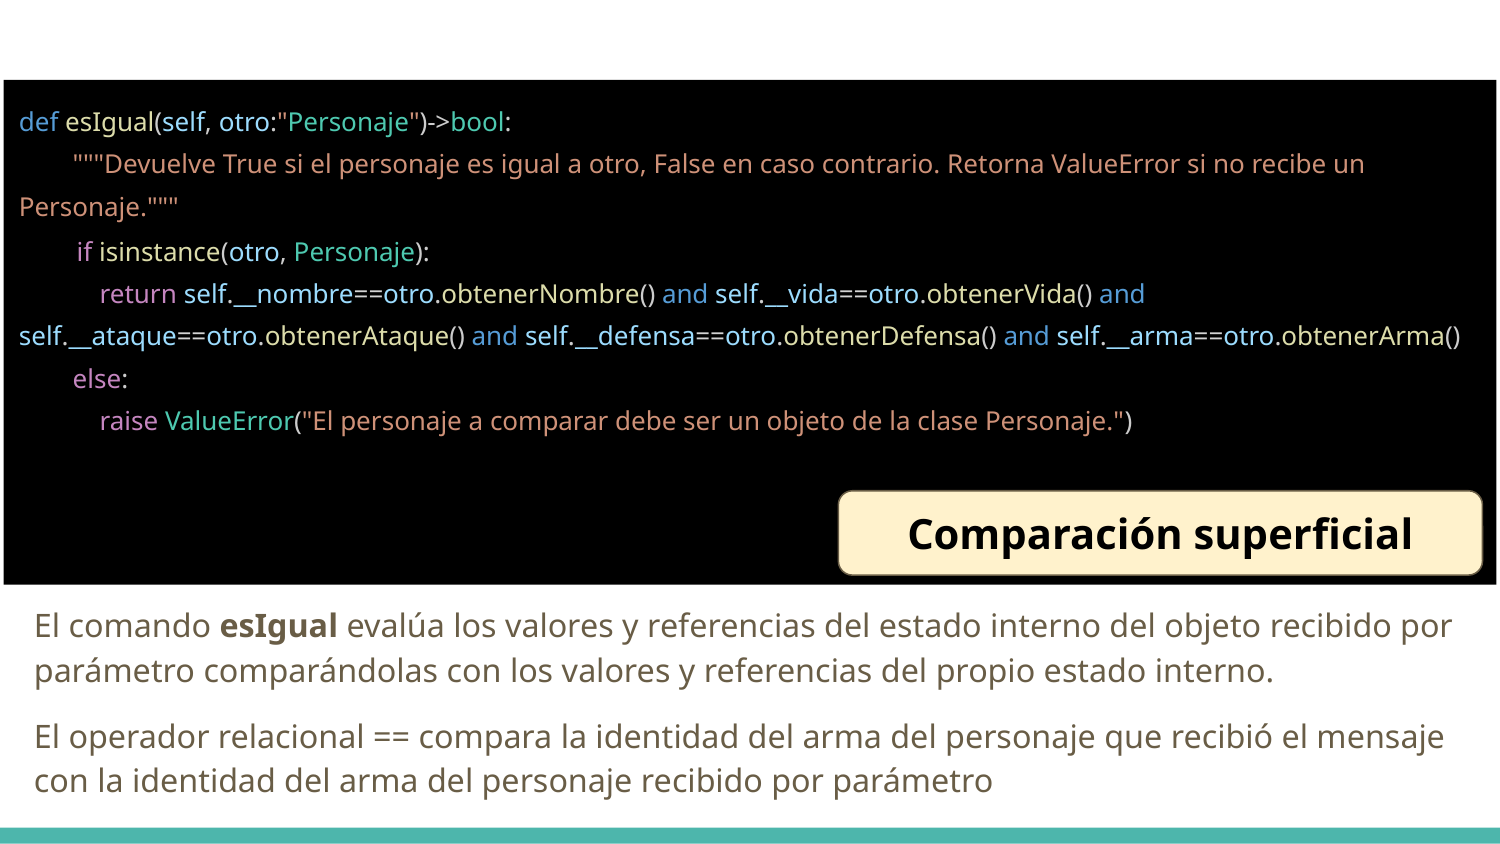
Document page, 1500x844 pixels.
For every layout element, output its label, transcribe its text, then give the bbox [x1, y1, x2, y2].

list El comando esIgual evalúa los valores y referencias del estado interno del objeto recibido por parámetro comparándolas con los valores y referencias del propio estado interno. El operador relacional == compara la identidad del arma del personaje que recibió el mensaje con la identidad del arma del personaje recibido por parámetro [18, 585, 1483, 817]
text_box Comparación superficial [838, 490, 1483, 576]
text_box def esIgual(self, otro:"Personaje")->bool: """Devuelve True si el personaje es igual a otro, False en caso contrario. Retorna ValueError si no recibe un Personaje.""" if isinstance(otro, Personaje): return self.__nombre==otro.obtenerNombre() and self.__vida==otro.obtenerVida() and self.__ataque==otro.obtenerAtaque() and self.__defensa==otro.obtenerDefensa() and self.__arma==otro.obtenerArma() else: raise ValueError("El personaje a comparar debe ser un objeto de la clase Personaje.") [3, 79, 1497, 585]
